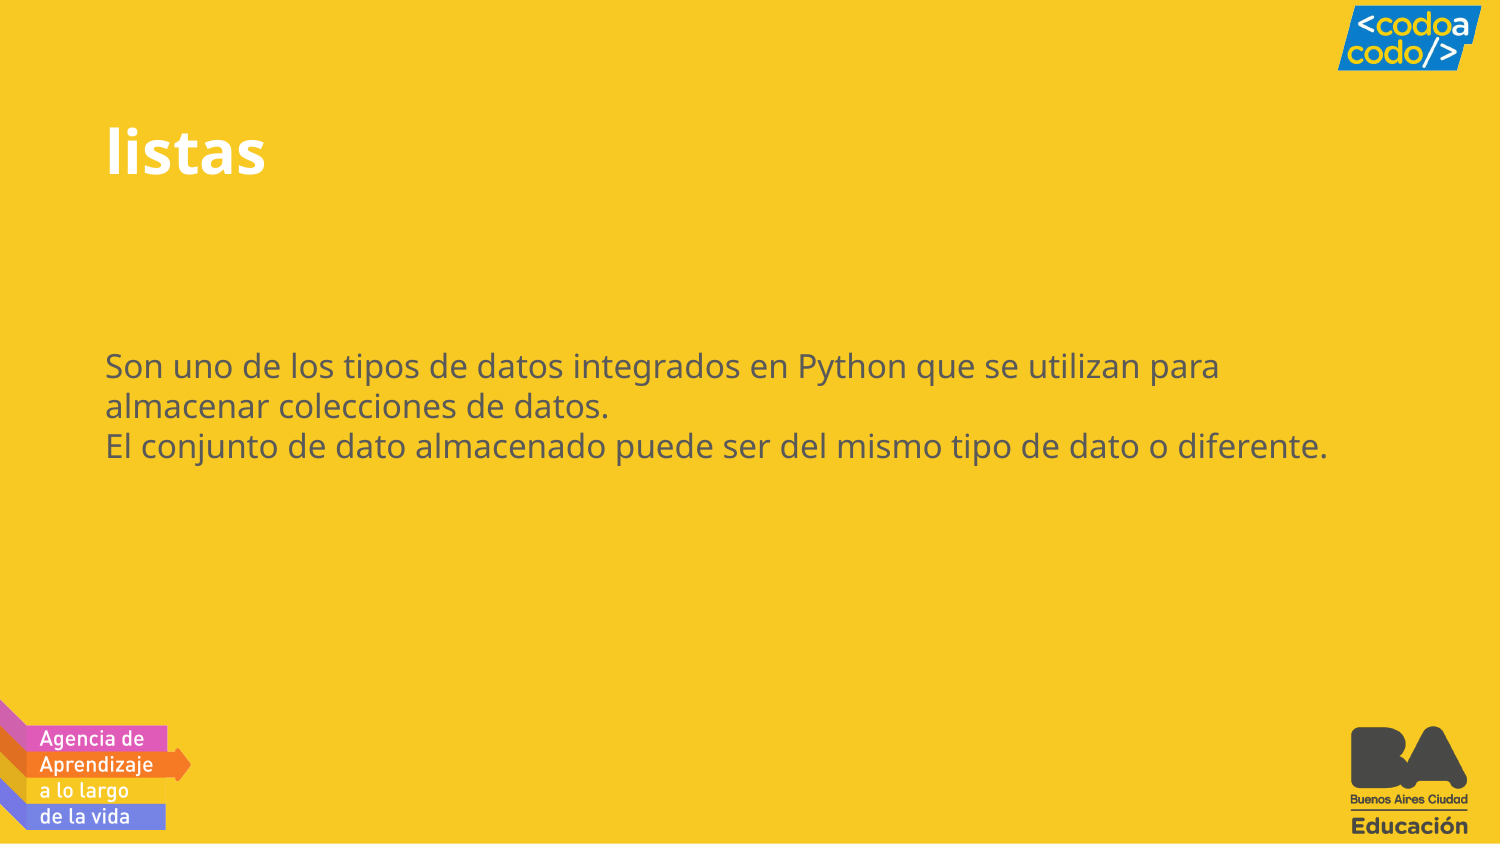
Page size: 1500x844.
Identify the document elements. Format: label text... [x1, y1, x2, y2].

title listas [90, 98, 1410, 203]
picture [0, 699, 191, 830]
picture [1297, 668, 1500, 844]
subtitle Son uno de los tipos de datos integrados en Python que se utilizan para almacenar colecciones de datos. El conjunto de dato almacenado puede ser del mismo tipo de dato o diferente. [90, 330, 1410, 498]
picture [1337, 5, 1482, 71]
